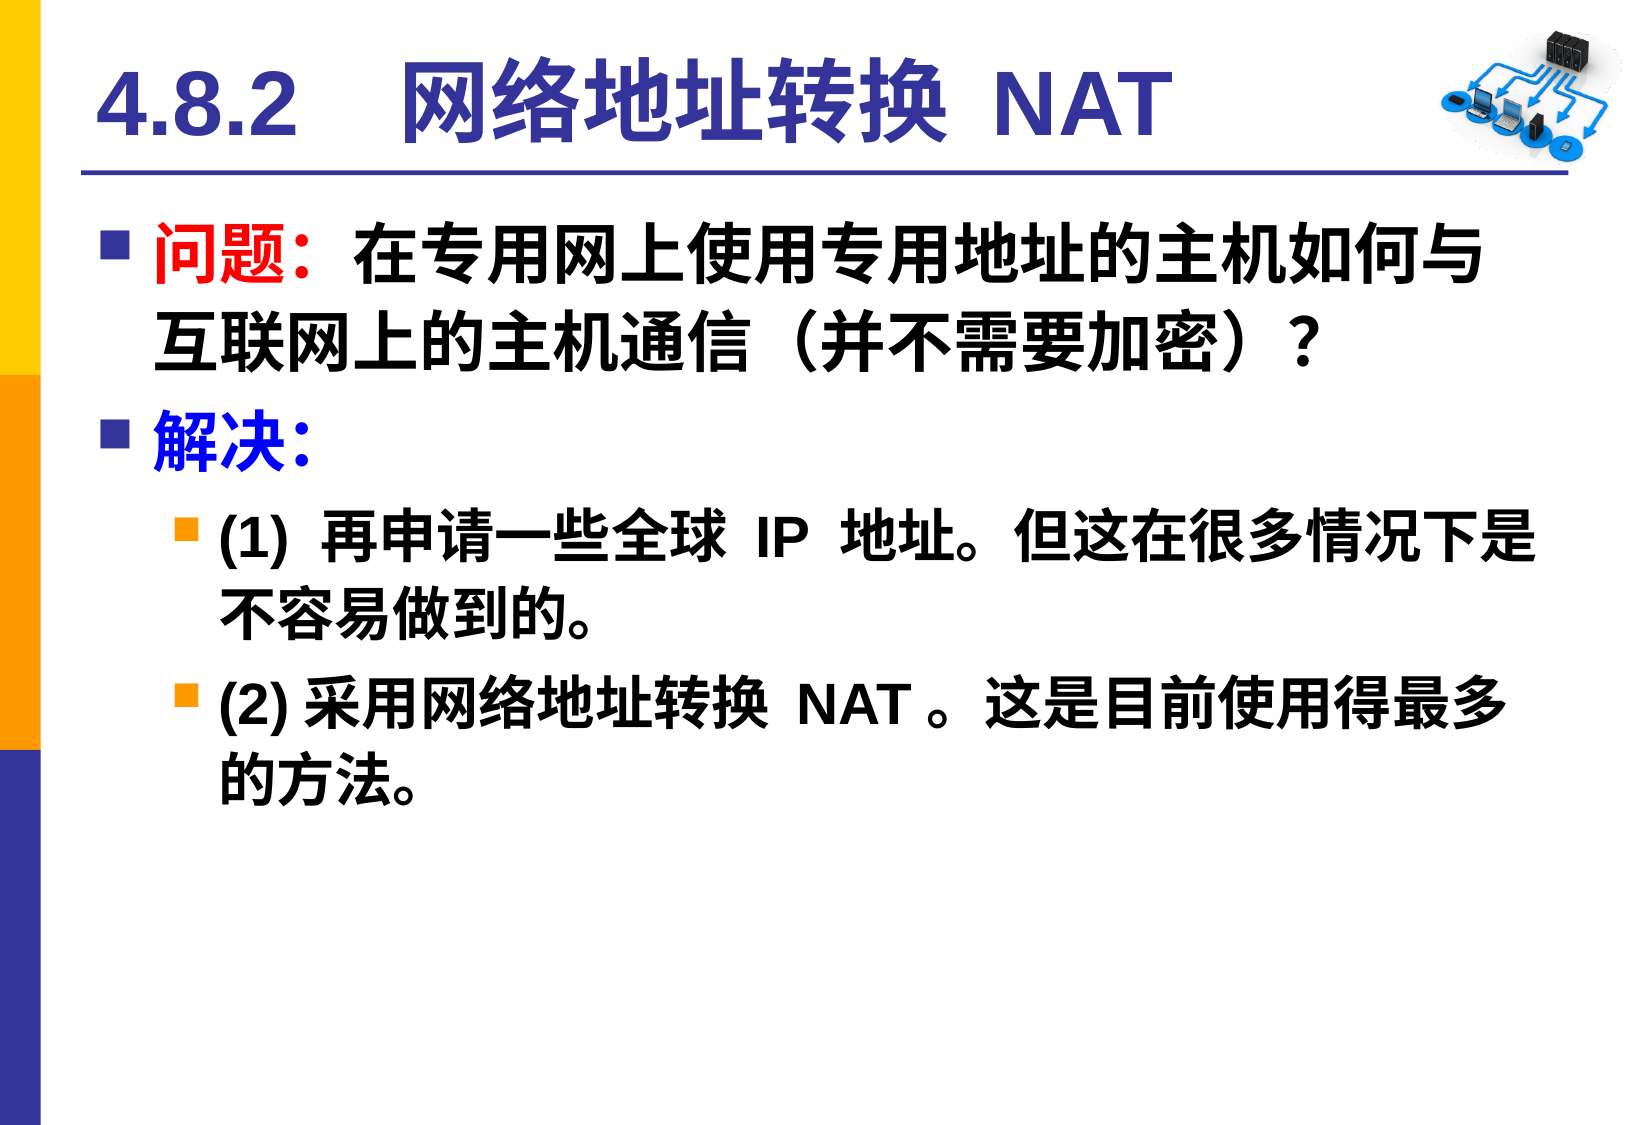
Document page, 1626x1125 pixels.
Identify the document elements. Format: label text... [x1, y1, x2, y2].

list 问题：在专用网上使用专用地址的主机如何与互联网上的主机通信（并不需要加密）？ 解决： (1) 再申请一些全球 IP 地址。但这在很多情况下是不容易做到的。 (2)采用网络地址转换 NAT。这是目前使用得最多的方法。 [81, 196, 1569, 1006]
picture [1438, 30, 1624, 165]
title 4.8.2 网络地址转换 NAT [81, 30, 1569, 161]
